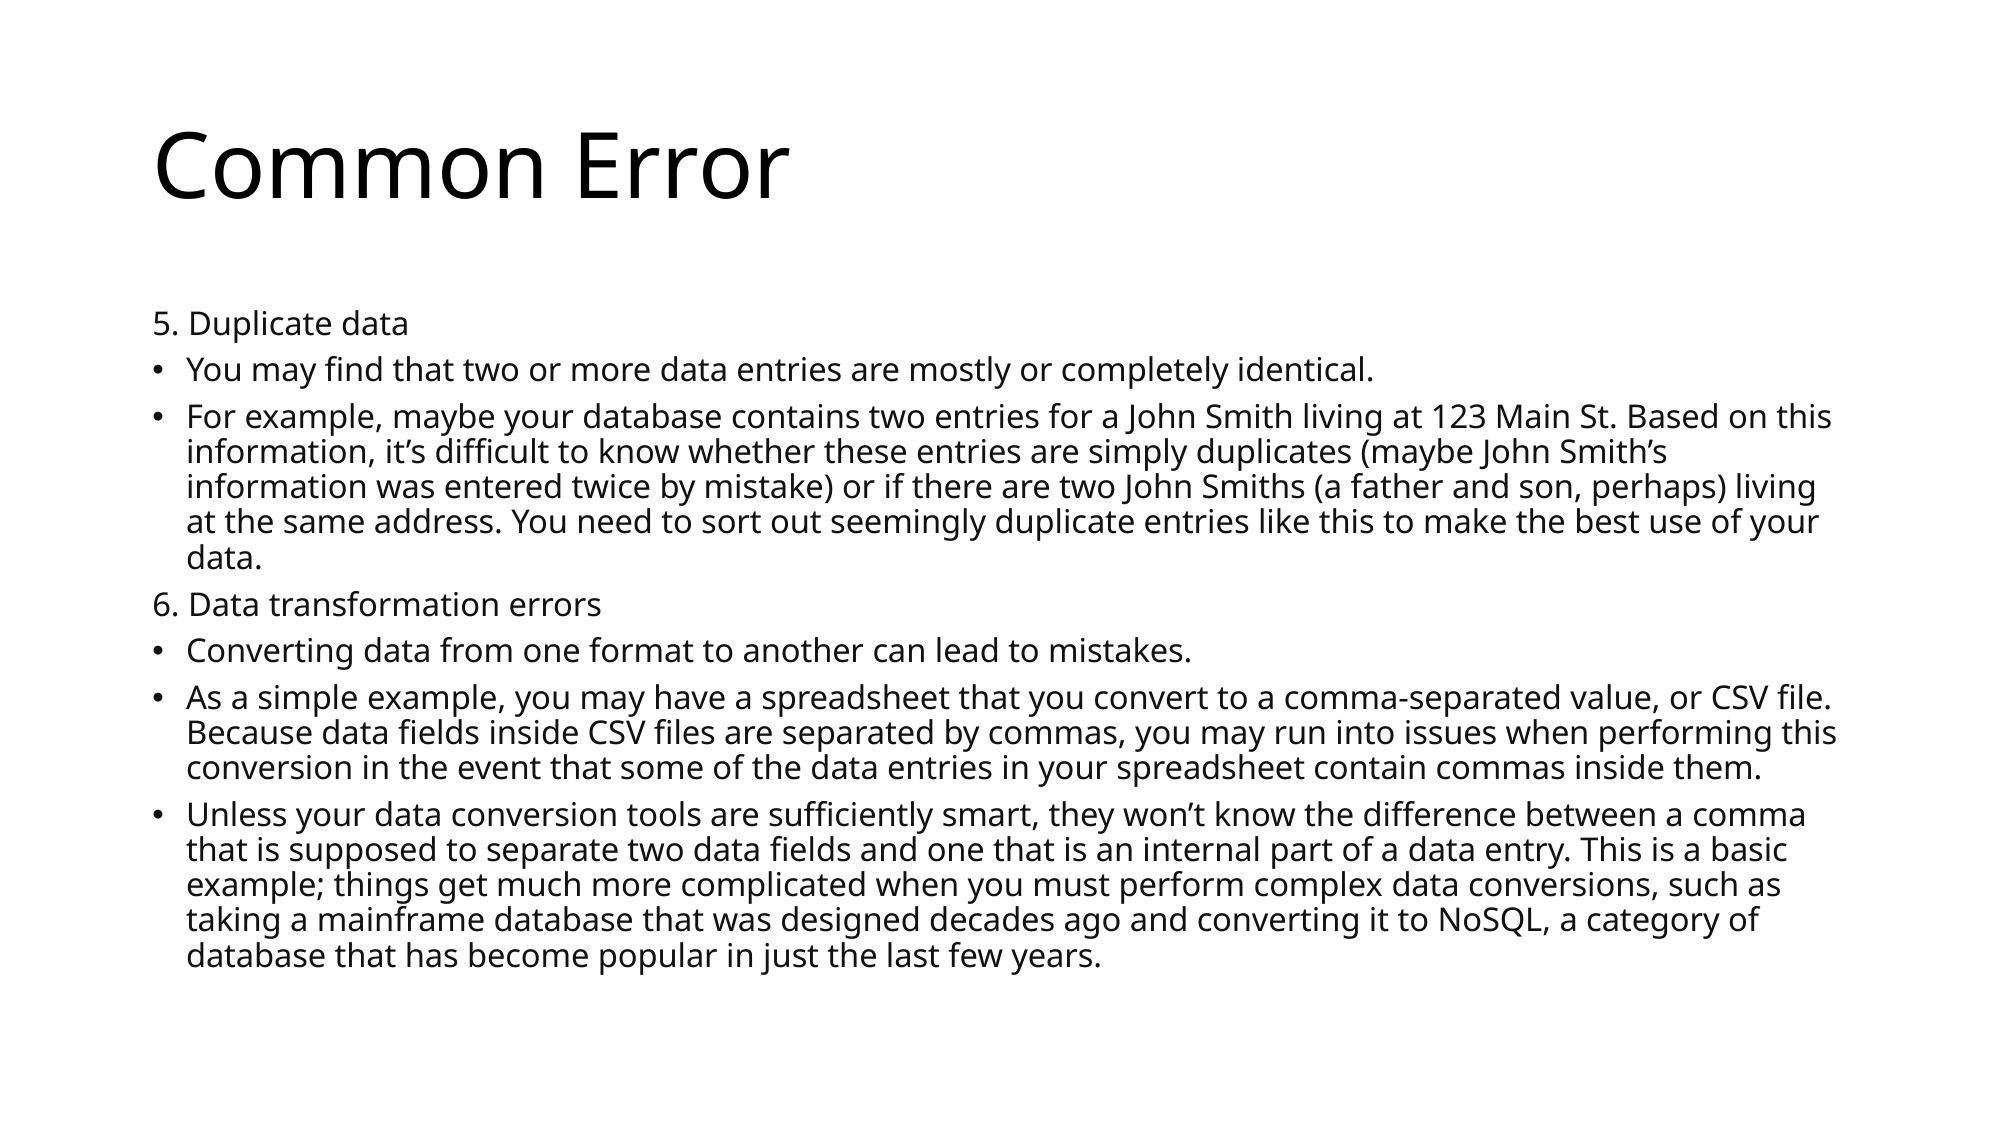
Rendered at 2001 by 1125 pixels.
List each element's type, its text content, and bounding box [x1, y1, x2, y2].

list 5. Duplicate data You may find that two or more data entries are mostly or completely identical. For example, maybe your database contains two entries for a John Smith living at 123 Main St. Based on this information, it’s difficult to know whether these entries are simply duplicates (maybe John Smith’s information was entered twice by mistake) or if there are two John Smiths (a father and son, perhaps) living at the same address. You need to sort out seemingly duplicate entries like this to make the best use of your data. 6. Data transformation errors Converting data from one format to another can lead to mistakes. As a simple example, you may have a spreadsheet that you convert to a comma-separated value, or CSV file. Because data fields inside CSV files are separated by commas, you may run into issues when performing this conversion in the event that some of the data entries in your spreadsheet contain commas inside them. Unless your data conversion tools are sufficiently smart, they won’t know the difference between a comma that is supposed to separate two data fields and one that is an internal part of a data entry. This is a basic example; things get much more complicated when you must perform complex data conversions, such as taking a mainframe database that was designed decades ago and converting it to NoSQL, a category of database that has become popular in just the last few years. [137, 299, 1863, 1014]
title Common Error [137, 59, 1863, 278]
